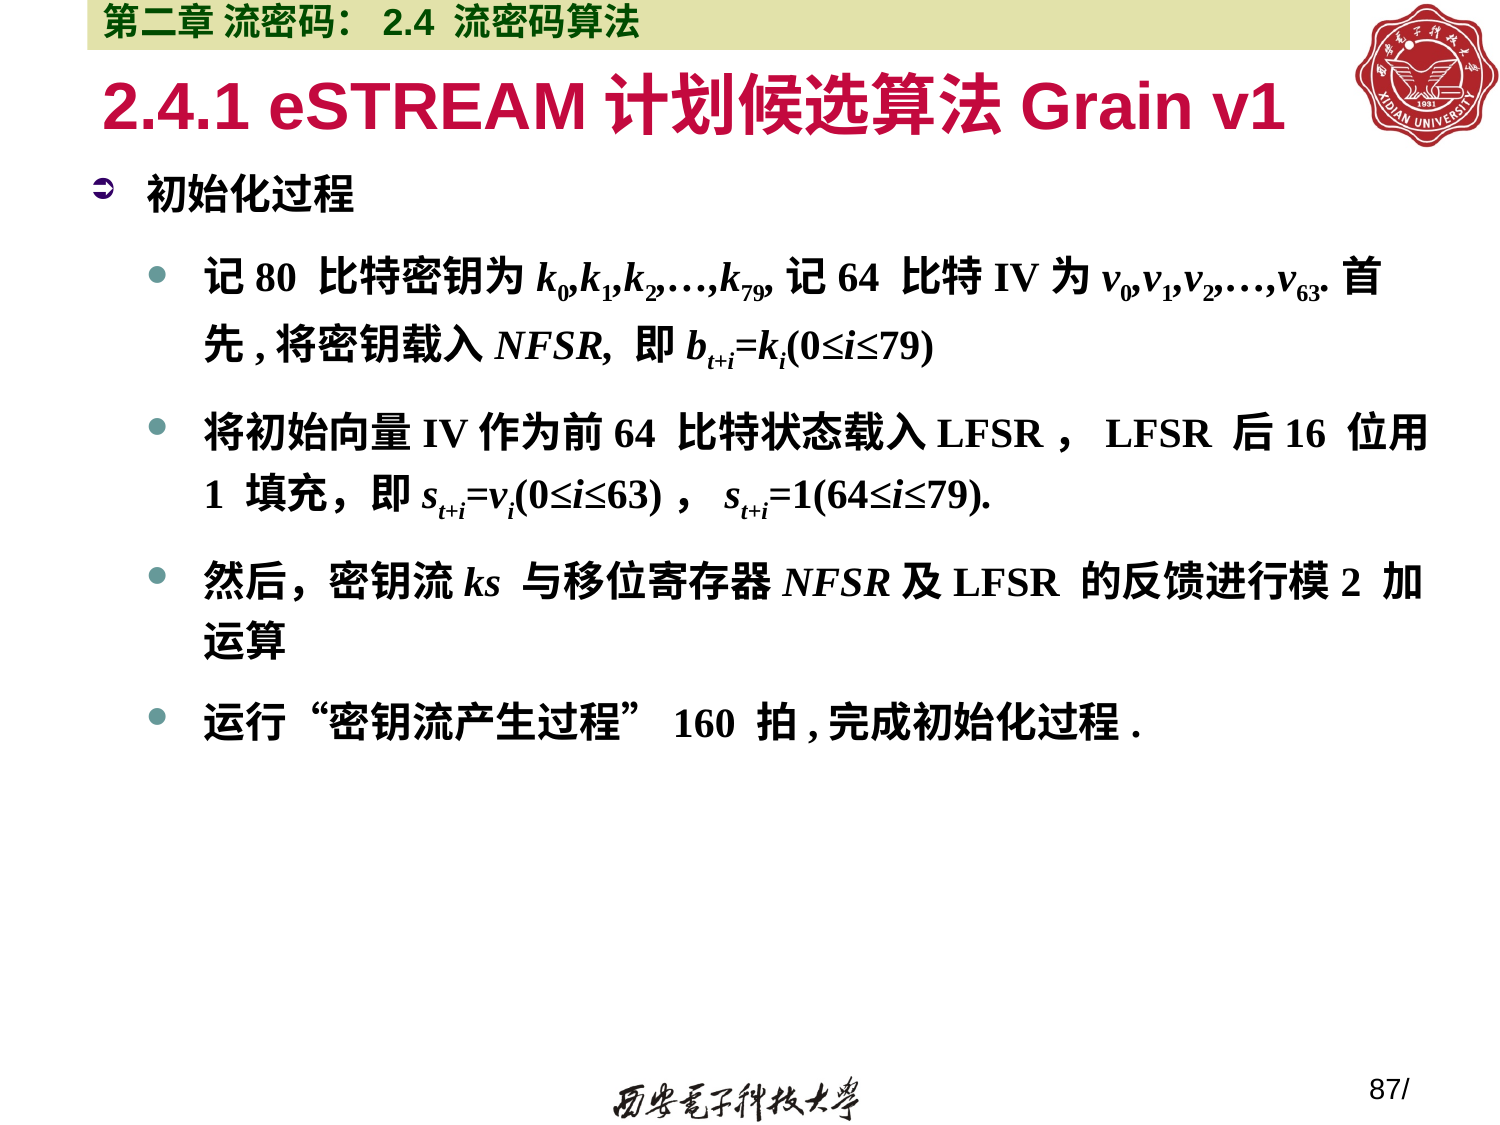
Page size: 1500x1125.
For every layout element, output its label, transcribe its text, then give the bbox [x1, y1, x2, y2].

slide_number 87/ [1074, 1062, 1426, 1113]
picture [612, 1088, 863, 1125]
picture [1350, 0, 1500, 150]
title 2.4.1 eSTREAM计划候选算法Grain v1 [87, 62, 1351, 149]
list 初始化过程 记80 比特密钥为k0,k1,k2,…,k79,记64 比特IV为v0,v1,v2,…,v63.首先,将密钥载入NFSR, 即bt+i=ki(0≤i≤79) 将初始向量IV作为前64 比特状态载入LFSR，LFSR 后16 位用1 填充，即st+i=vi(0≤i≤63)，st+i=1(64≤i≤79). 然后，密钥流ks 与移位寄存器NFSR及LFSR 的反馈进行模2 加运算 运行“密钥流产生过程”160 拍,完成初始化过程. [74, 149, 1451, 1088]
text_box 第二章 流密码：2.4 流密码算法 [87, 0, 1350, 50]
